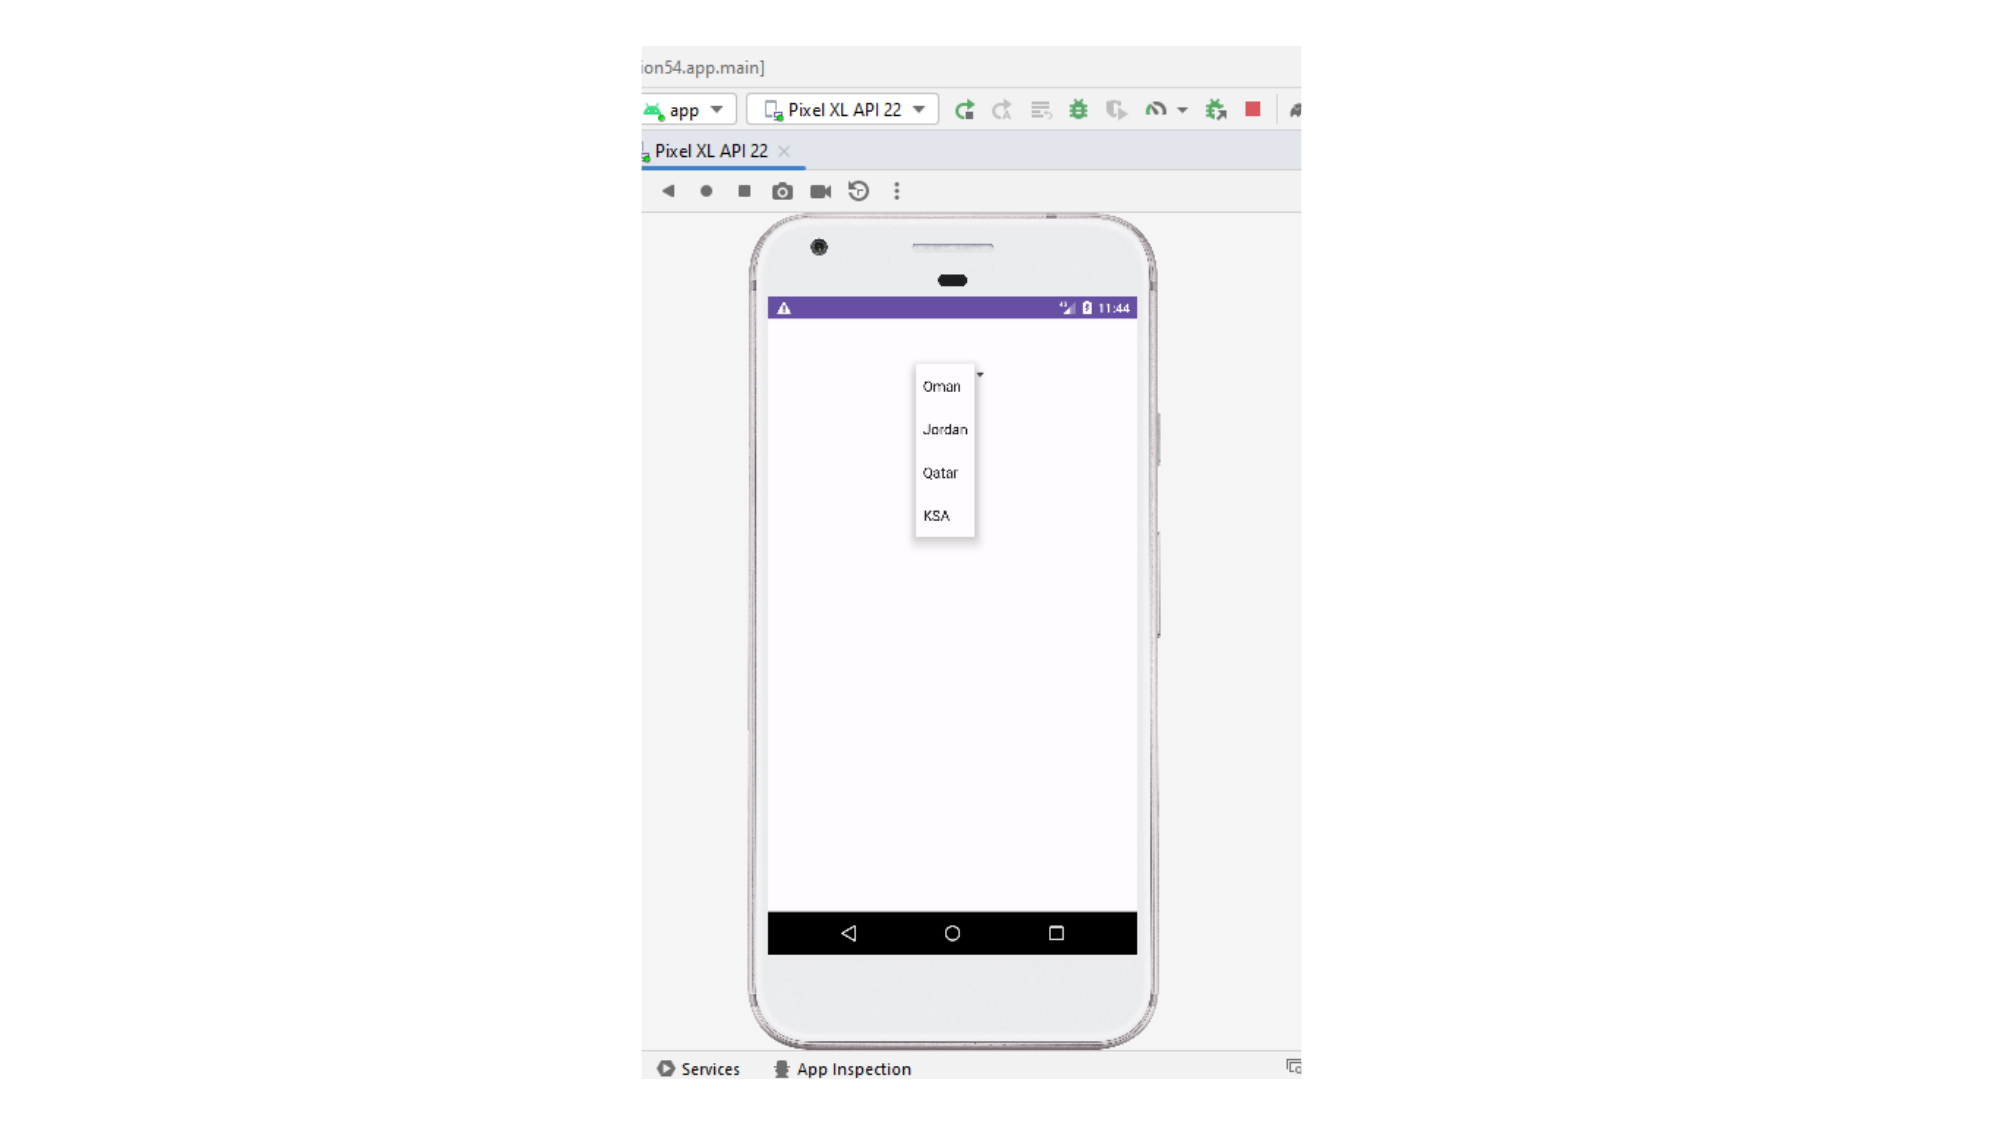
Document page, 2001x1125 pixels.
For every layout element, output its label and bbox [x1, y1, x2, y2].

picture [641, 46, 1302, 1079]
